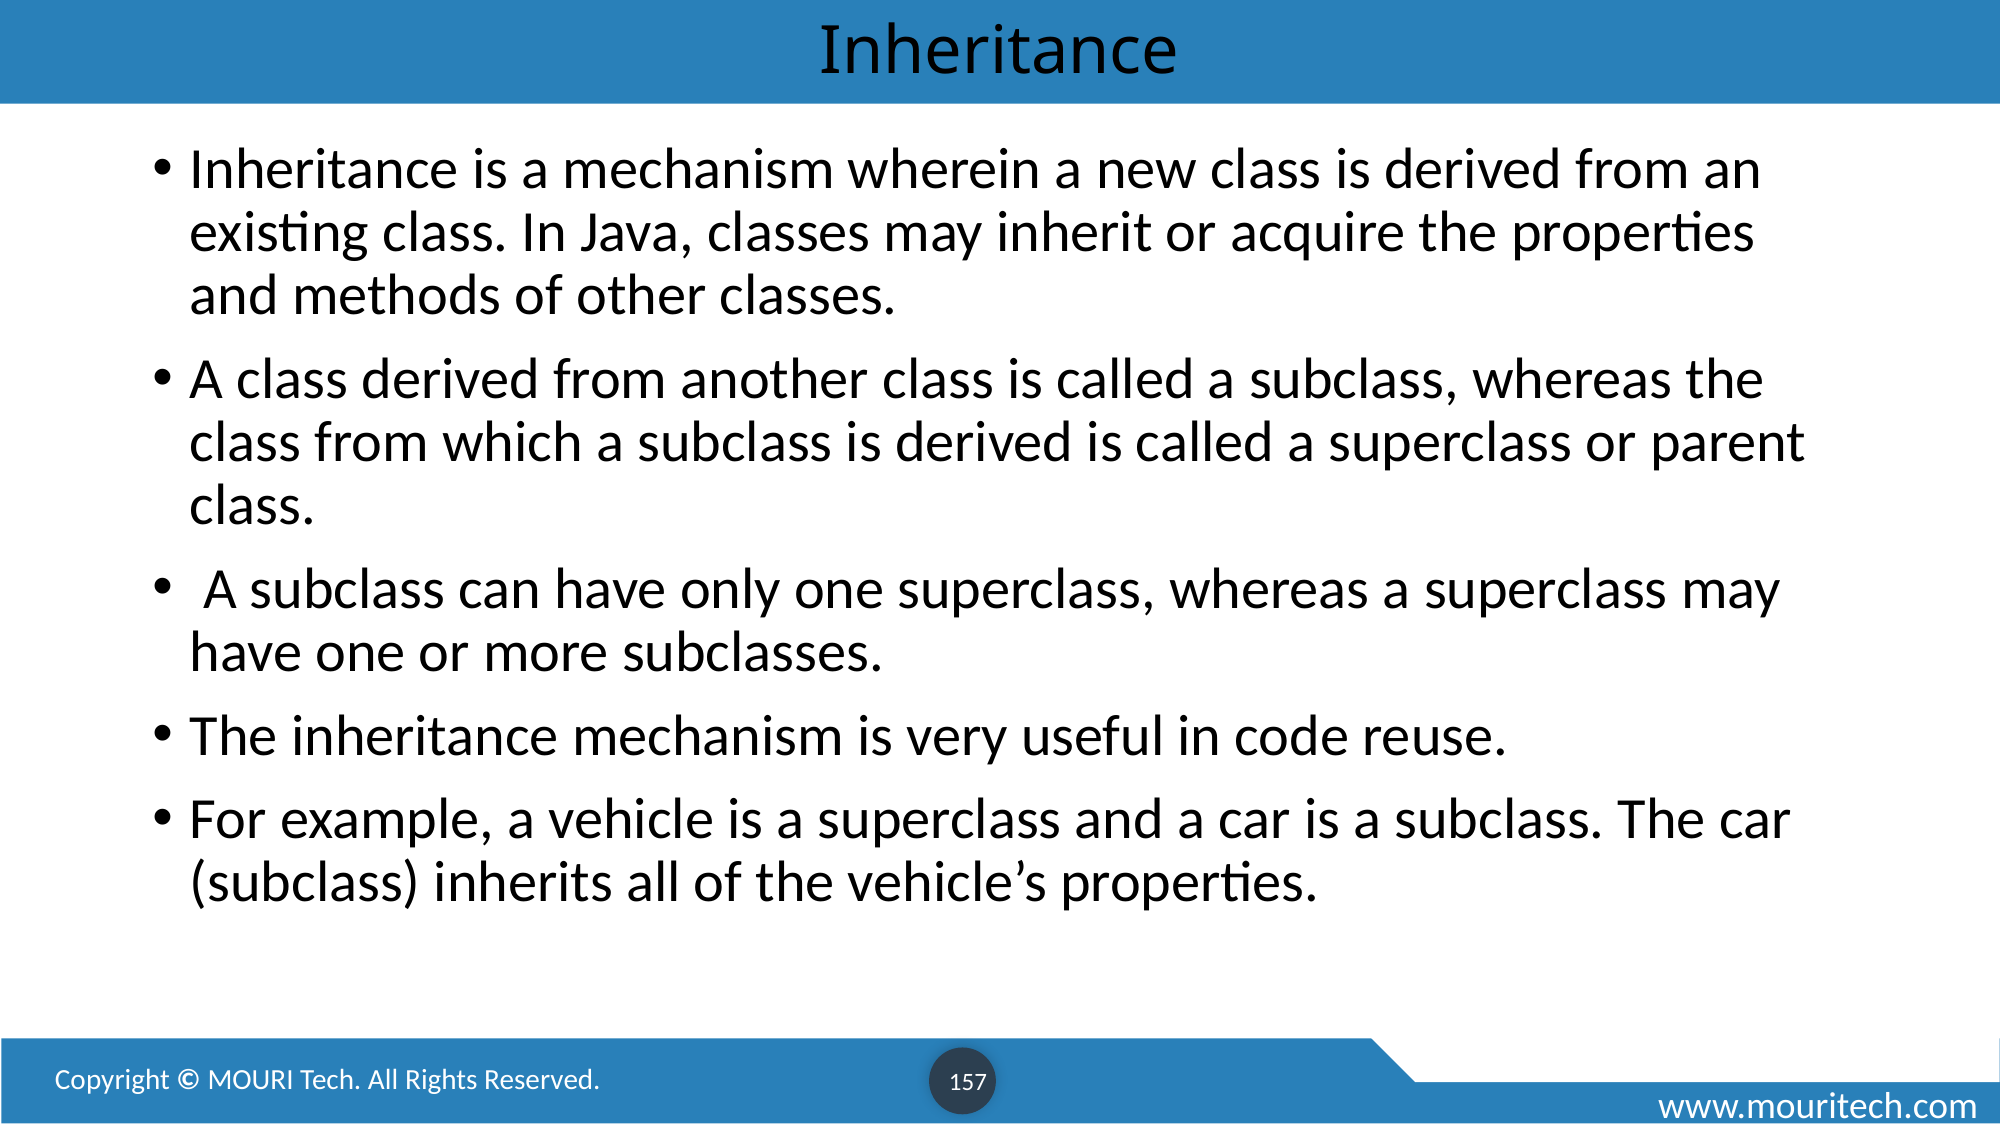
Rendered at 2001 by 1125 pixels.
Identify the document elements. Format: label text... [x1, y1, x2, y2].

slide_number 157 [931, 1051, 1005, 1111]
title Inheritance [0, 0, 2000, 104]
list Inheritance is a mechanism wherein a new class is derived from an existing class. In Java, classes may inherit or acquire the properties and methods of other classes. A class derived from another class is called a subclass, whereas the class from which a subclass is derived is called a superclass or parent class. A subclass can have only one superclass, whereas a superclass may have one or more subclasses. The inheritance mechanism is very useful in code reuse. For example, a vehicle is a superclass and a car is a subclass. The car (subclass) inherits all of the vehicle’s properties. [137, 130, 1863, 1014]
